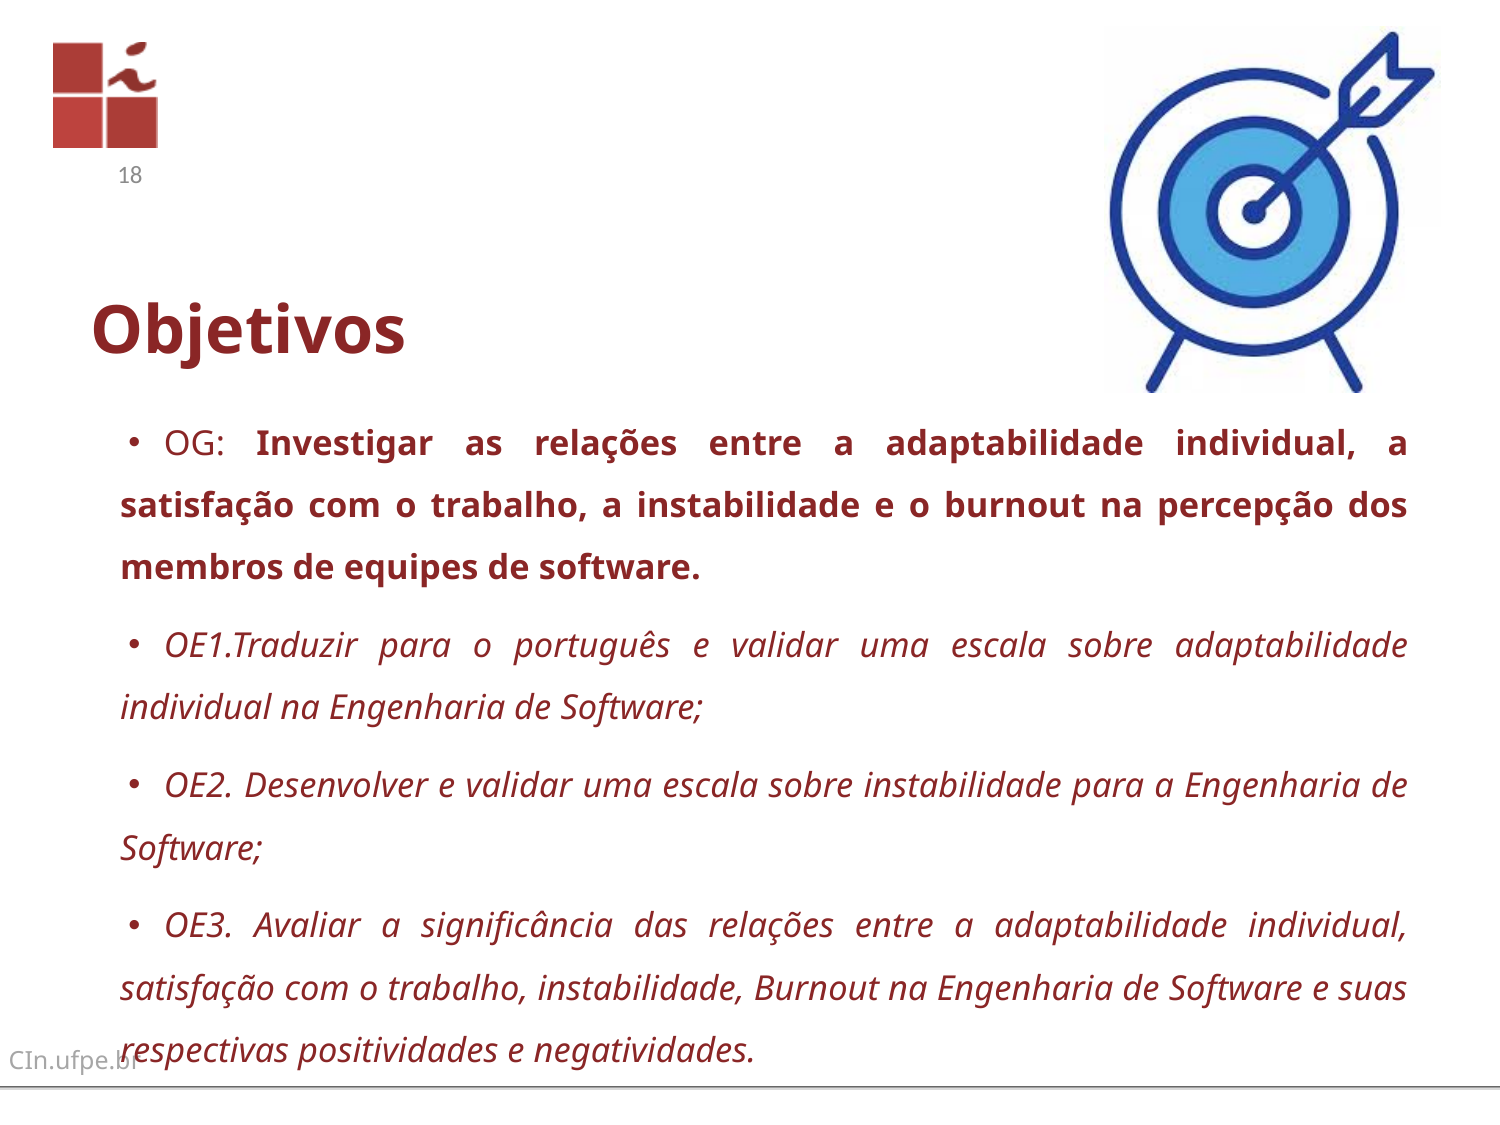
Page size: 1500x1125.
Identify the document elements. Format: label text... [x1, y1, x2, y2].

picture [0, 1086, 1500, 1090]
picture [53, 42, 158, 146]
picture [1104, 26, 1441, 393]
list OG: Investigar as relações entre a adaptabilidade individual, a satisfação com o trabalho, a instabilidade e o burnout na percepção dos membros de equipes de software. OE1.Traduzir para o português e validar uma escala sobre adaptabilidade individual na Engenharia de Software; OE2. Desenvolver e validar uma escala sobre instabilidade para a Engenharia de Software; OE3. Avaliar a significância das relações entre a adaptabilidade individual, satisfação com o trabalho, instabilidade, Burnout na Engenharia de Software e suas respectivas positividades e negatividades. [53, 392, 1425, 1083]
title Objetivos [75, 233, 1099, 392]
slide_number 18 [53, 146, 158, 200]
